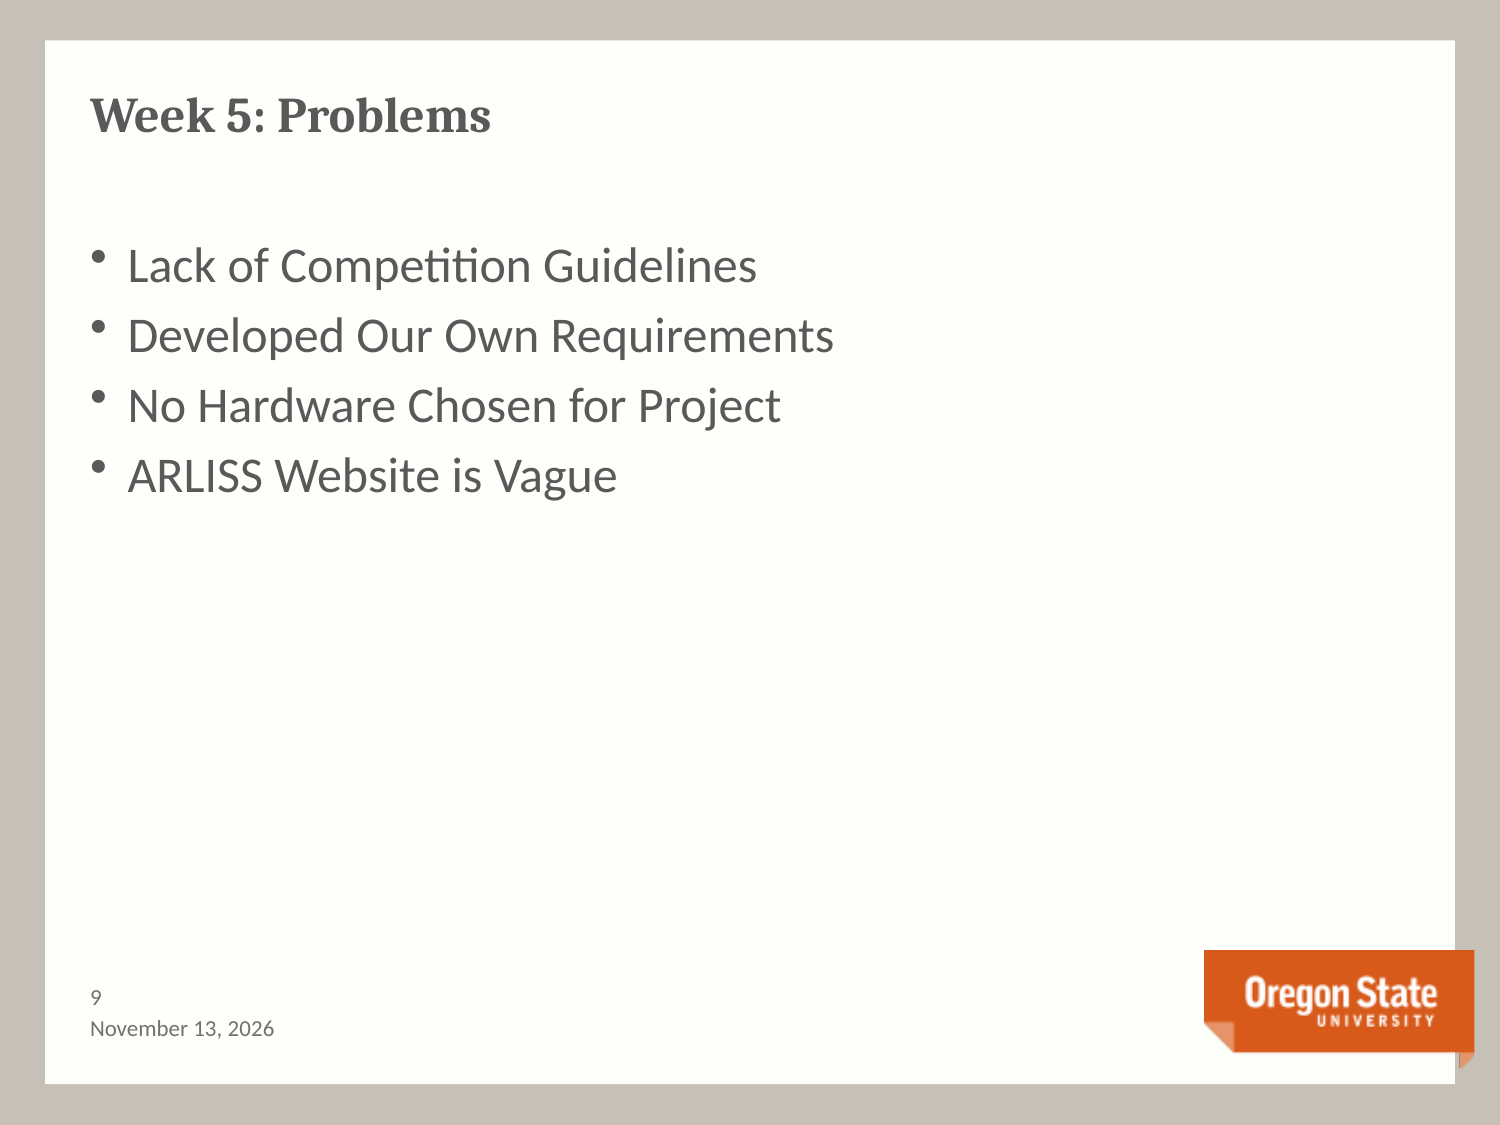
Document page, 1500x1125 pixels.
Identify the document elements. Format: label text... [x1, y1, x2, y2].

list Lack of Competition Guidelines Developed Our Own Requirements No Hardware Chosen for Project ARLISS Website is Vague [75, 224, 1425, 938]
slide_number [75, 1012, 375, 1043]
slide_number 8 [75, 982, 135, 1013]
title Week 5: Problems [75, 75, 1425, 188]
